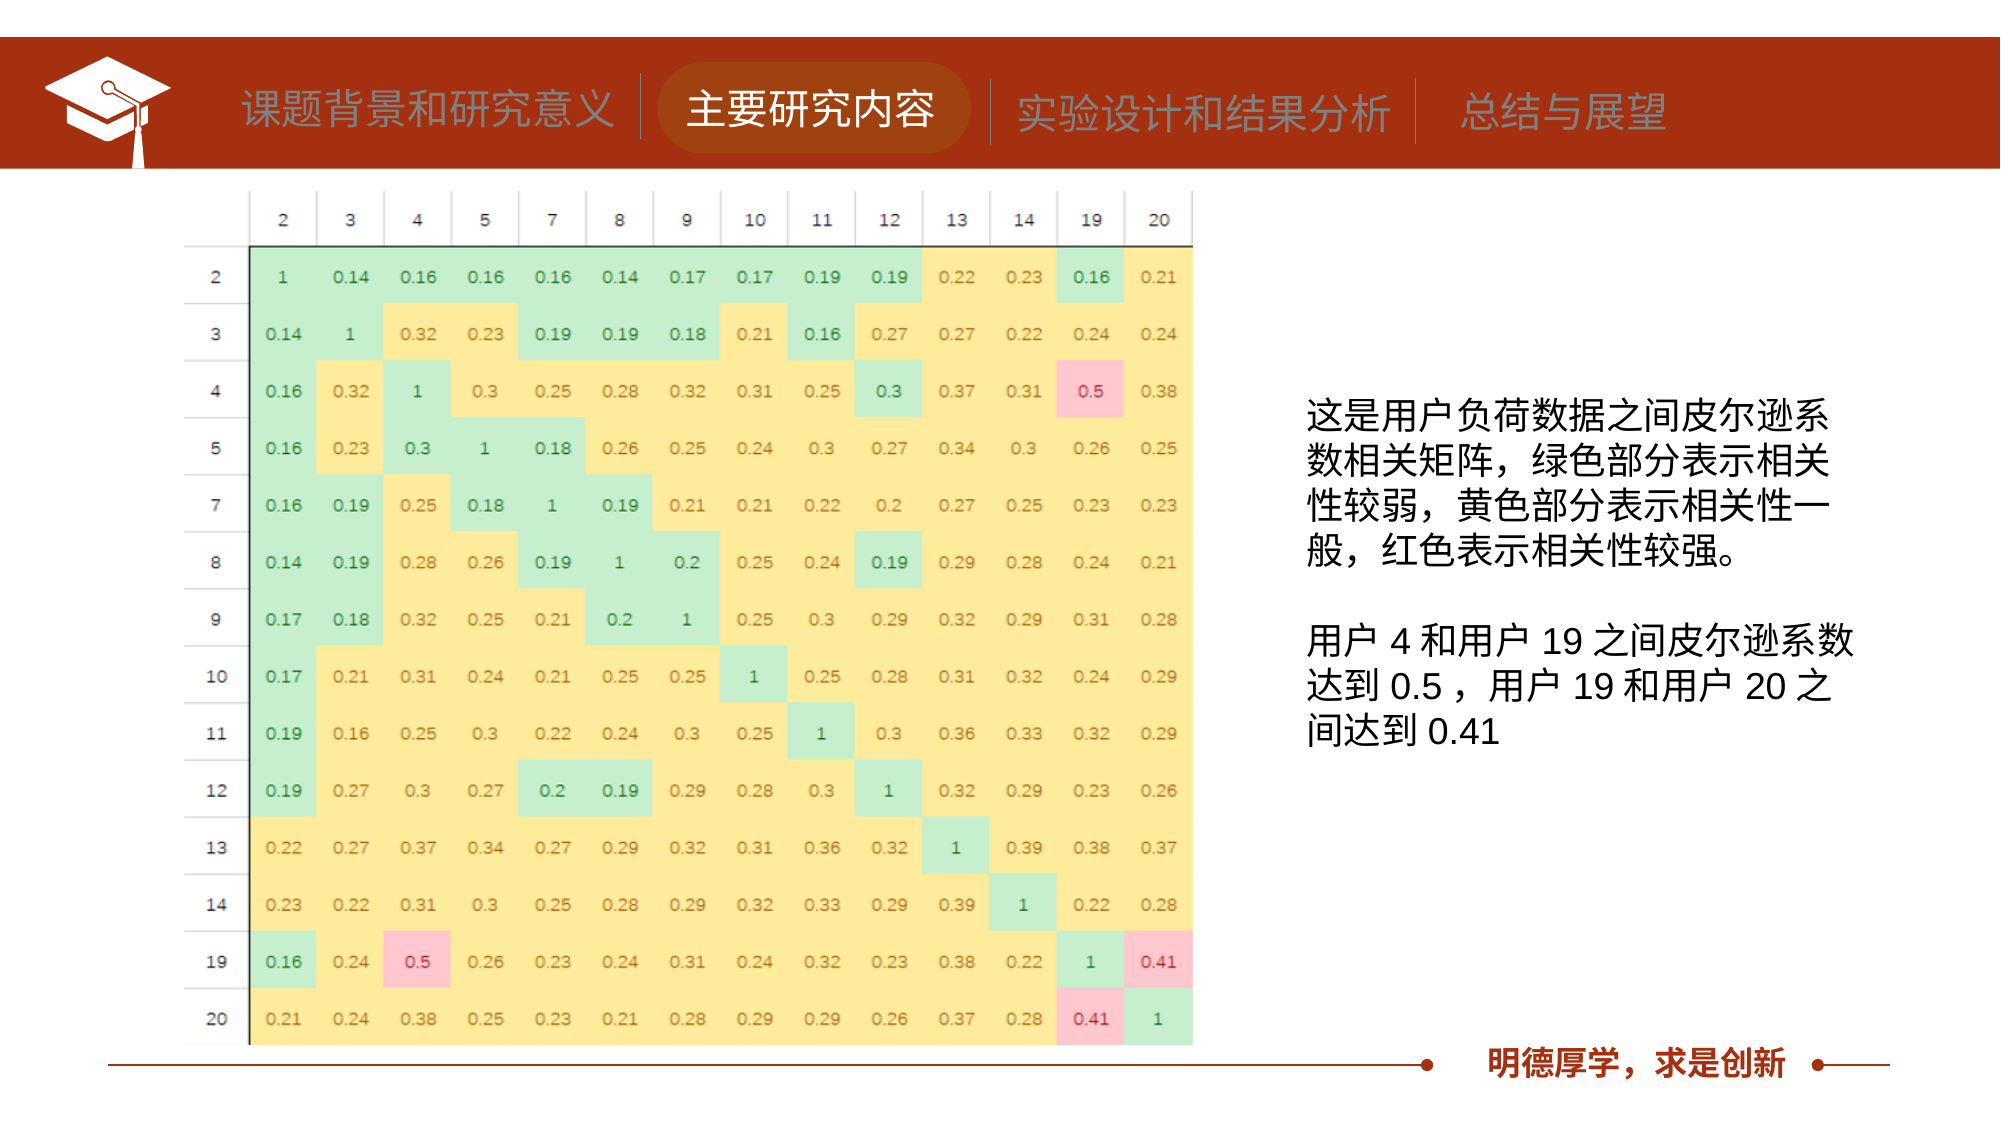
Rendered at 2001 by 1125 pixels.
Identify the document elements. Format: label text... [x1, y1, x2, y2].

text_box 总结与展望 [1444, 77, 1683, 143]
text_box 主要研究内容 [670, 75, 951, 140]
text_box 这是用户负荷数据之间皮尔逊系数相关矩阵，绿色部分表示相关性较弱，黄色部分表示相关性一般，红色表示相关性较强。 用户4和用户19之间皮尔逊系数达到0.5，用户19和用户20之间达到0.41 [1291, 384, 1878, 760]
text_box 课题背景和研究意义 [225, 75, 632, 140]
text_box [656, 61, 973, 155]
text_box 实验设计和结果分析 [1001, 80, 1408, 146]
picture [184, 191, 1193, 1045]
